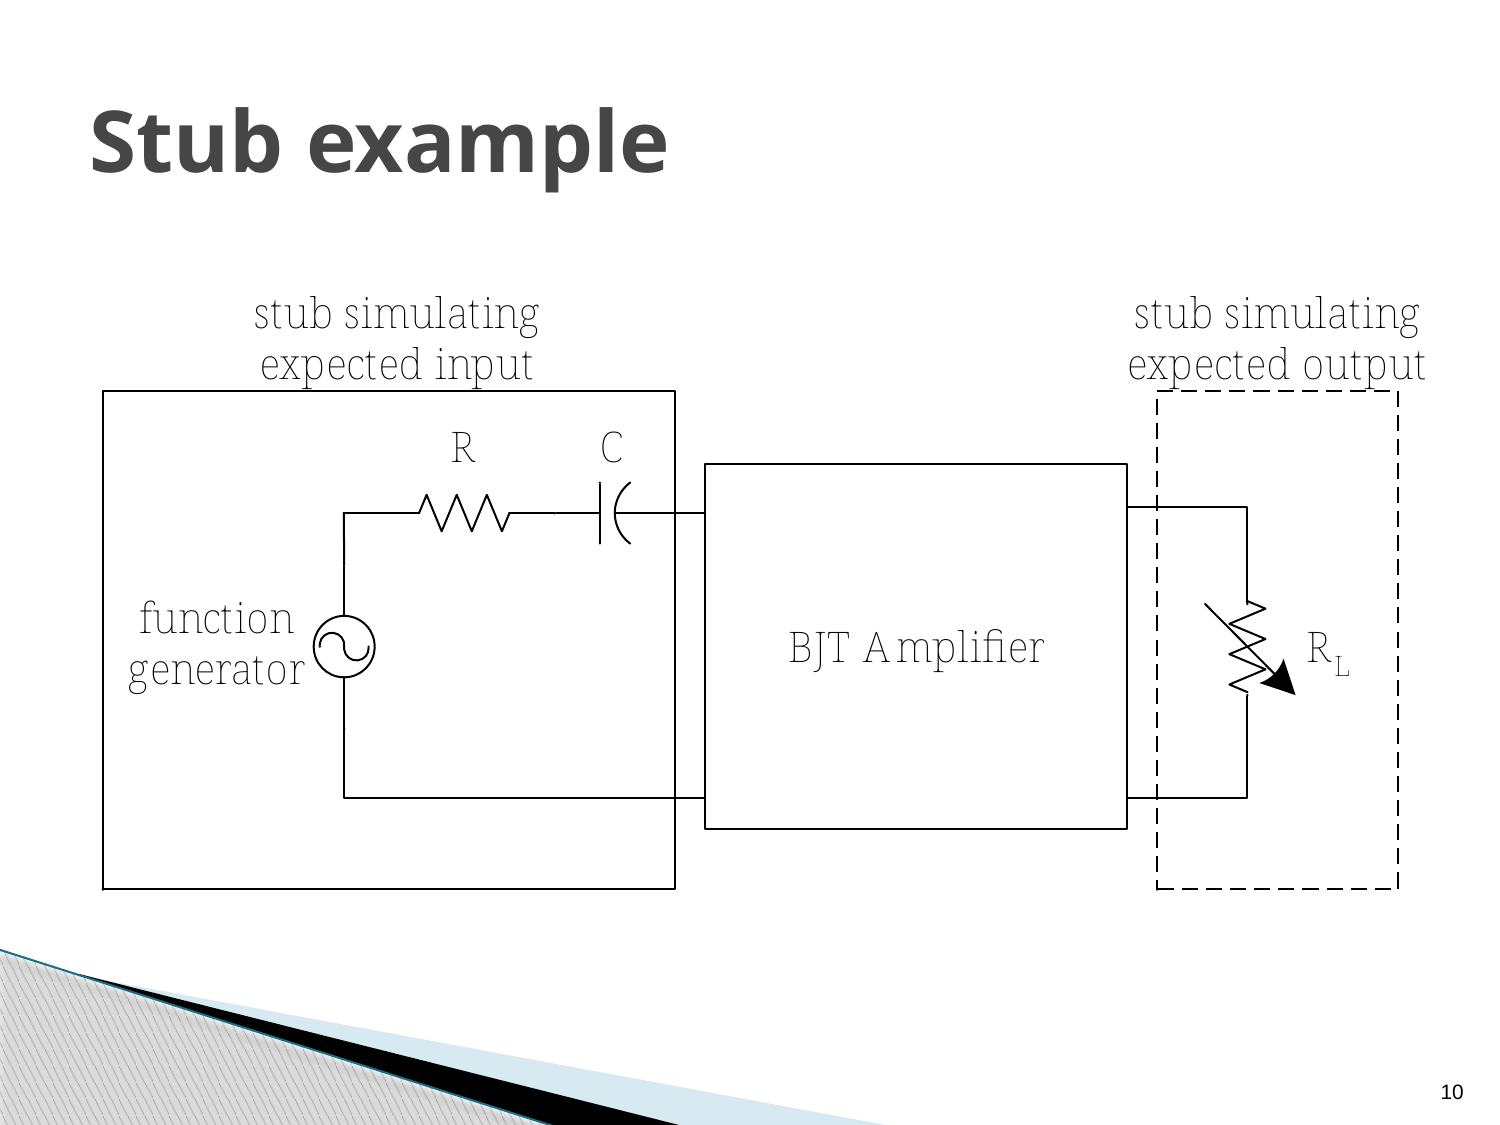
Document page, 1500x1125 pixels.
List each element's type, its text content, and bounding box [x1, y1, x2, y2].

slide_number 10 [1418, 1051, 1479, 1112]
picture [92, 274, 1438, 901]
title Stub example [75, 45, 1388, 233]
